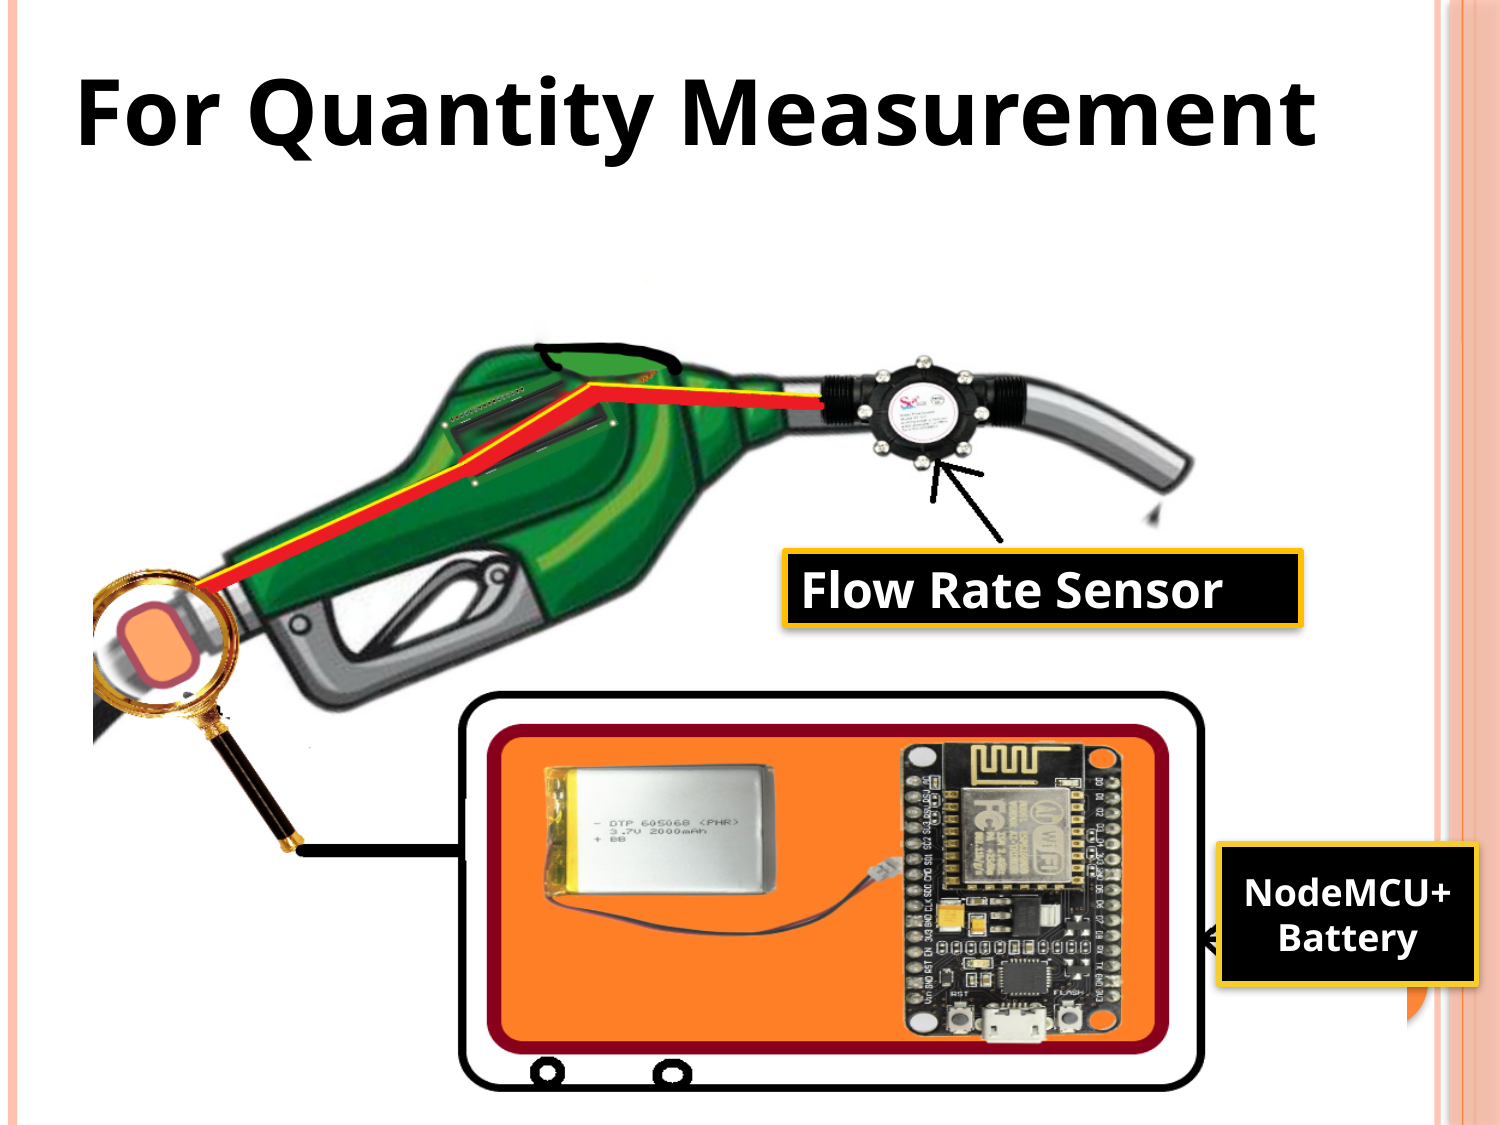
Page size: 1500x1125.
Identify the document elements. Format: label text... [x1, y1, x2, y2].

picture [93, 140, 1407, 1125]
text_box For Quantity Measurement [58, 46, 1500, 172]
text_box NodeMCU+ Battery [1414, 841, 1479, 987]
